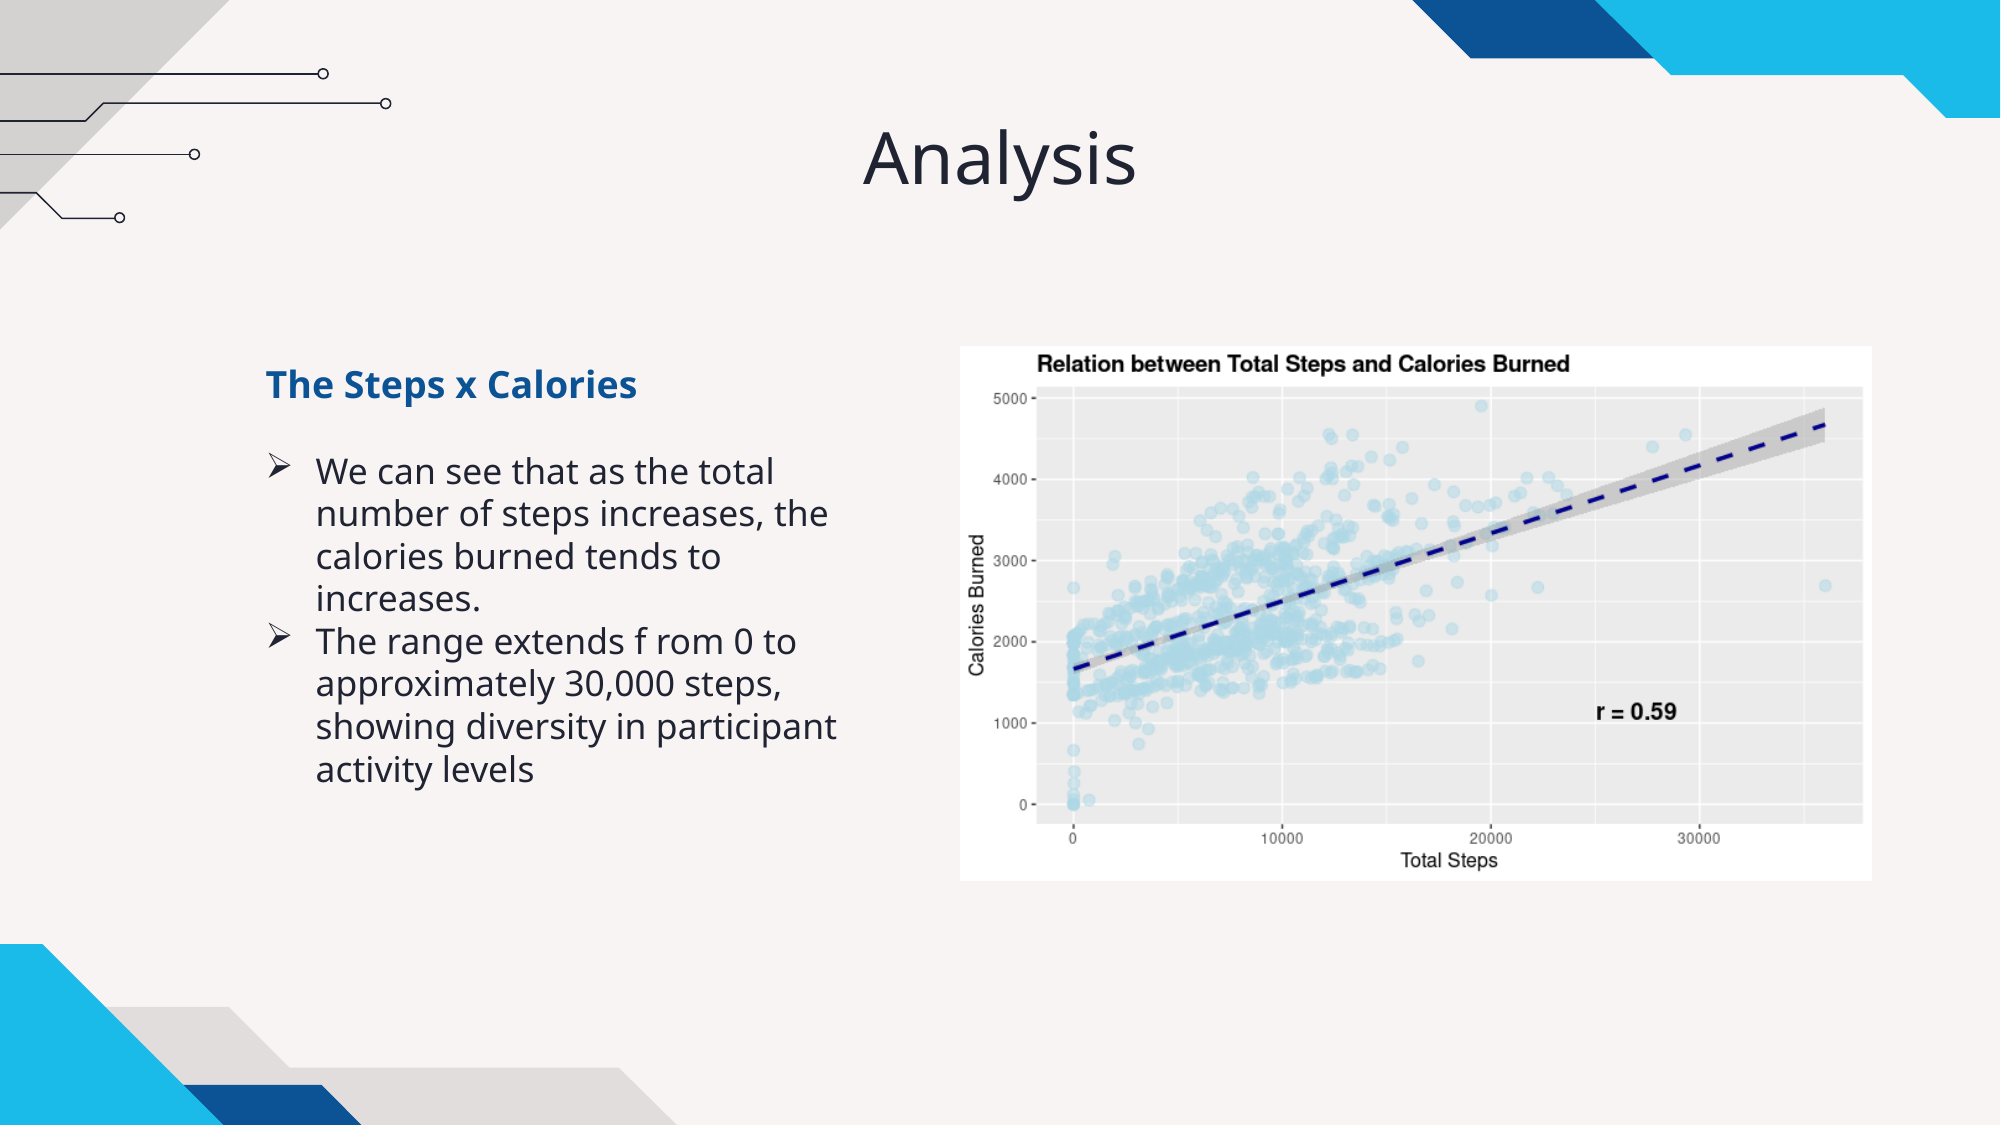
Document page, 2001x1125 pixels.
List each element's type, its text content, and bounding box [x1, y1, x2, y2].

title Analysis [157, 97, 1844, 223]
subtitle The Steps x Calories We can see that as the total number of steps increases, the calories burned tends to increases. The range extends f rom 0 to approximately 30,000 steps, showing diversity in participant activity levels [225, 346, 895, 850]
picture [960, 346, 1872, 881]
